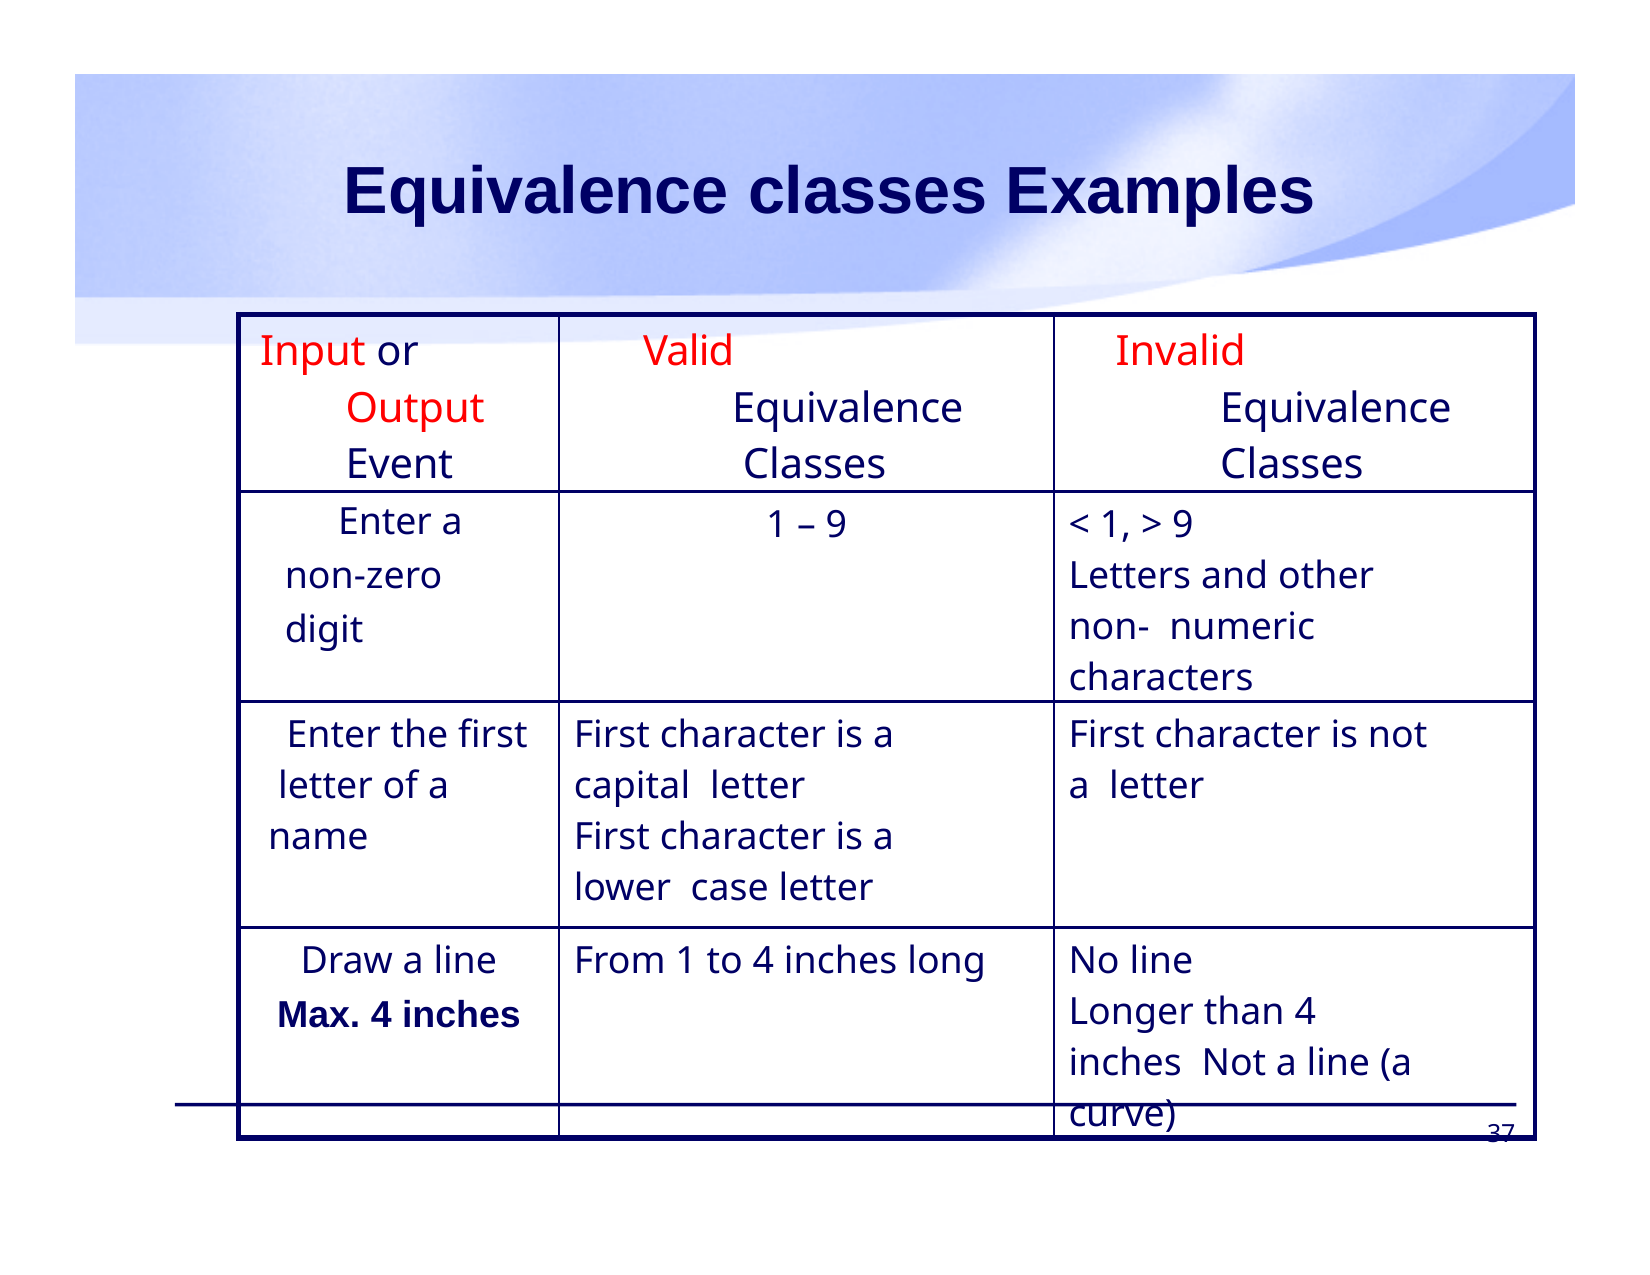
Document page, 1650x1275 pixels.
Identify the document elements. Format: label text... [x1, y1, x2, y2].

table_cell No line Longer than 4 inches Not a line (a curve) [1055, 929, 1533, 1135]
table_cell 1 – 9 [560, 493, 1053, 700]
table_cell < 1, > 9 Letters and other non- numeric characters [1055, 493, 1533, 700]
table_cell Enter the first letter of a name [241, 703, 558, 926]
slide_number 37 [1480, 1113, 1527, 1275]
picture [75, 74, 1575, 346]
table_header Valid Equivalence Classes [560, 360, 1053, 490]
table_header Invalid Equivalence Classes [1055, 317, 1533, 490]
table_cell First character is a capital letter First character is a lower case letter [560, 703, 1053, 926]
table_cell First character is not a letter [1055, 703, 1533, 926]
title Equivalence classes Examples [341, 144, 1322, 360]
table_cell Enter a non-zero digit [241, 493, 558, 700]
table_header Input or Output Event [241, 317, 558, 490]
table_cell From 1 to 4 inches long [560, 929, 1053, 1135]
table_cell Draw a line Max. 4 inches [241, 929, 558, 1135]
